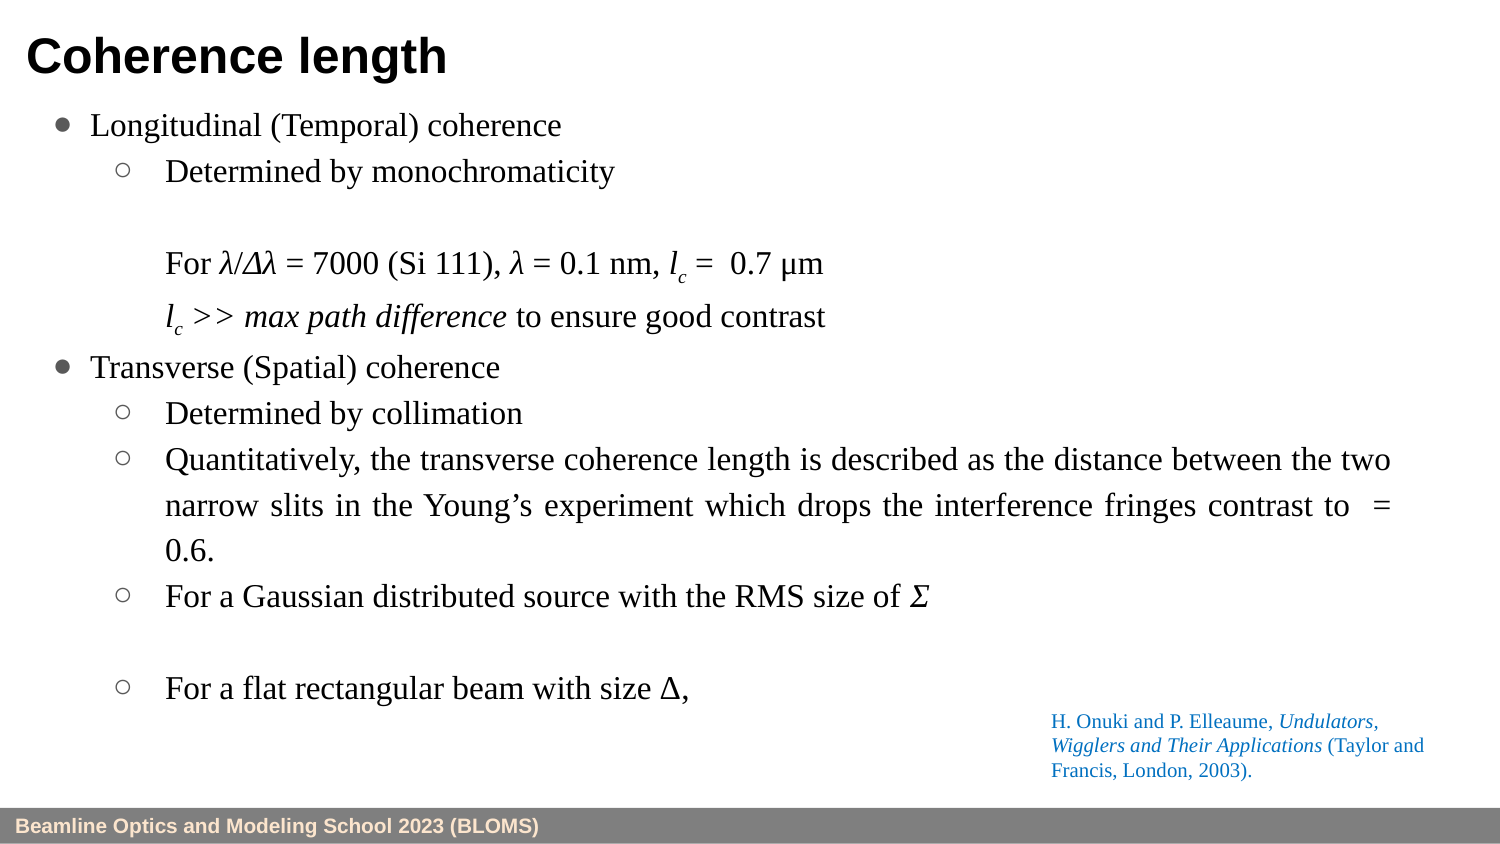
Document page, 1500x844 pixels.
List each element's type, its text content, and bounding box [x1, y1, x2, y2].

title Coherence length [11, 0, 1461, 139]
text_box H. Onuki and P. Elleaume, Undulators, Wigglers and Their Applications (Taylor and Francis, London, 2003). [1036, 699, 1461, 790]
